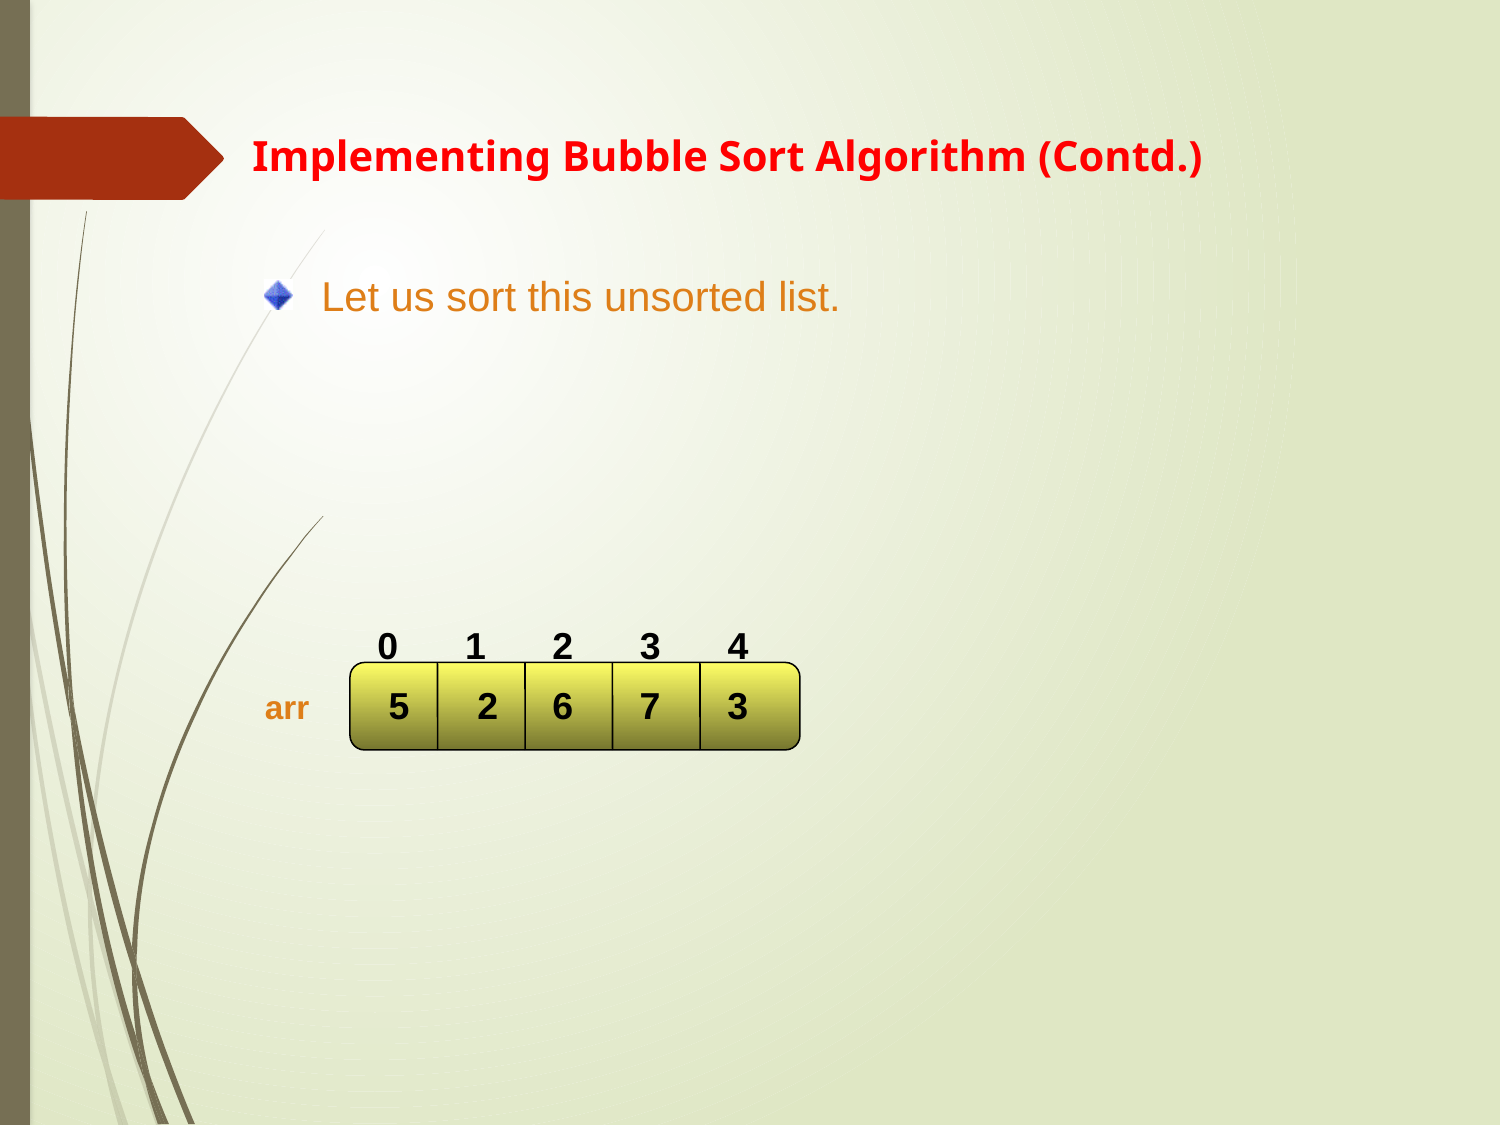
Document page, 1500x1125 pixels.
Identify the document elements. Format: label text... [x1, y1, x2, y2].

text_box Implementing Bubble Sort Algorithm (Contd.) [237, 122, 1363, 187]
text_box 7 [624, 674, 676, 735]
text_box 3 [712, 674, 764, 735]
text_box 1 [450, 614, 501, 675]
text_box 4 [712, 614, 764, 674]
text_box [526, 662, 612, 750]
text_box [438, 662, 525, 750]
picture [264, 279, 293, 310]
text_box 0 [362, 614, 414, 675]
text_box 6 [537, 674, 589, 735]
text_box 2 [537, 614, 589, 674]
text_box arr [250, 678, 325, 734]
text_box Let us sort this unsorted list. [250, 262, 1451, 1012]
text_box 2 [462, 674, 514, 735]
text_box 3 [625, 614, 676, 674]
text_box [613, 662, 800, 750]
text_box 5 [373, 674, 425, 735]
text_box [349, 662, 437, 750]
